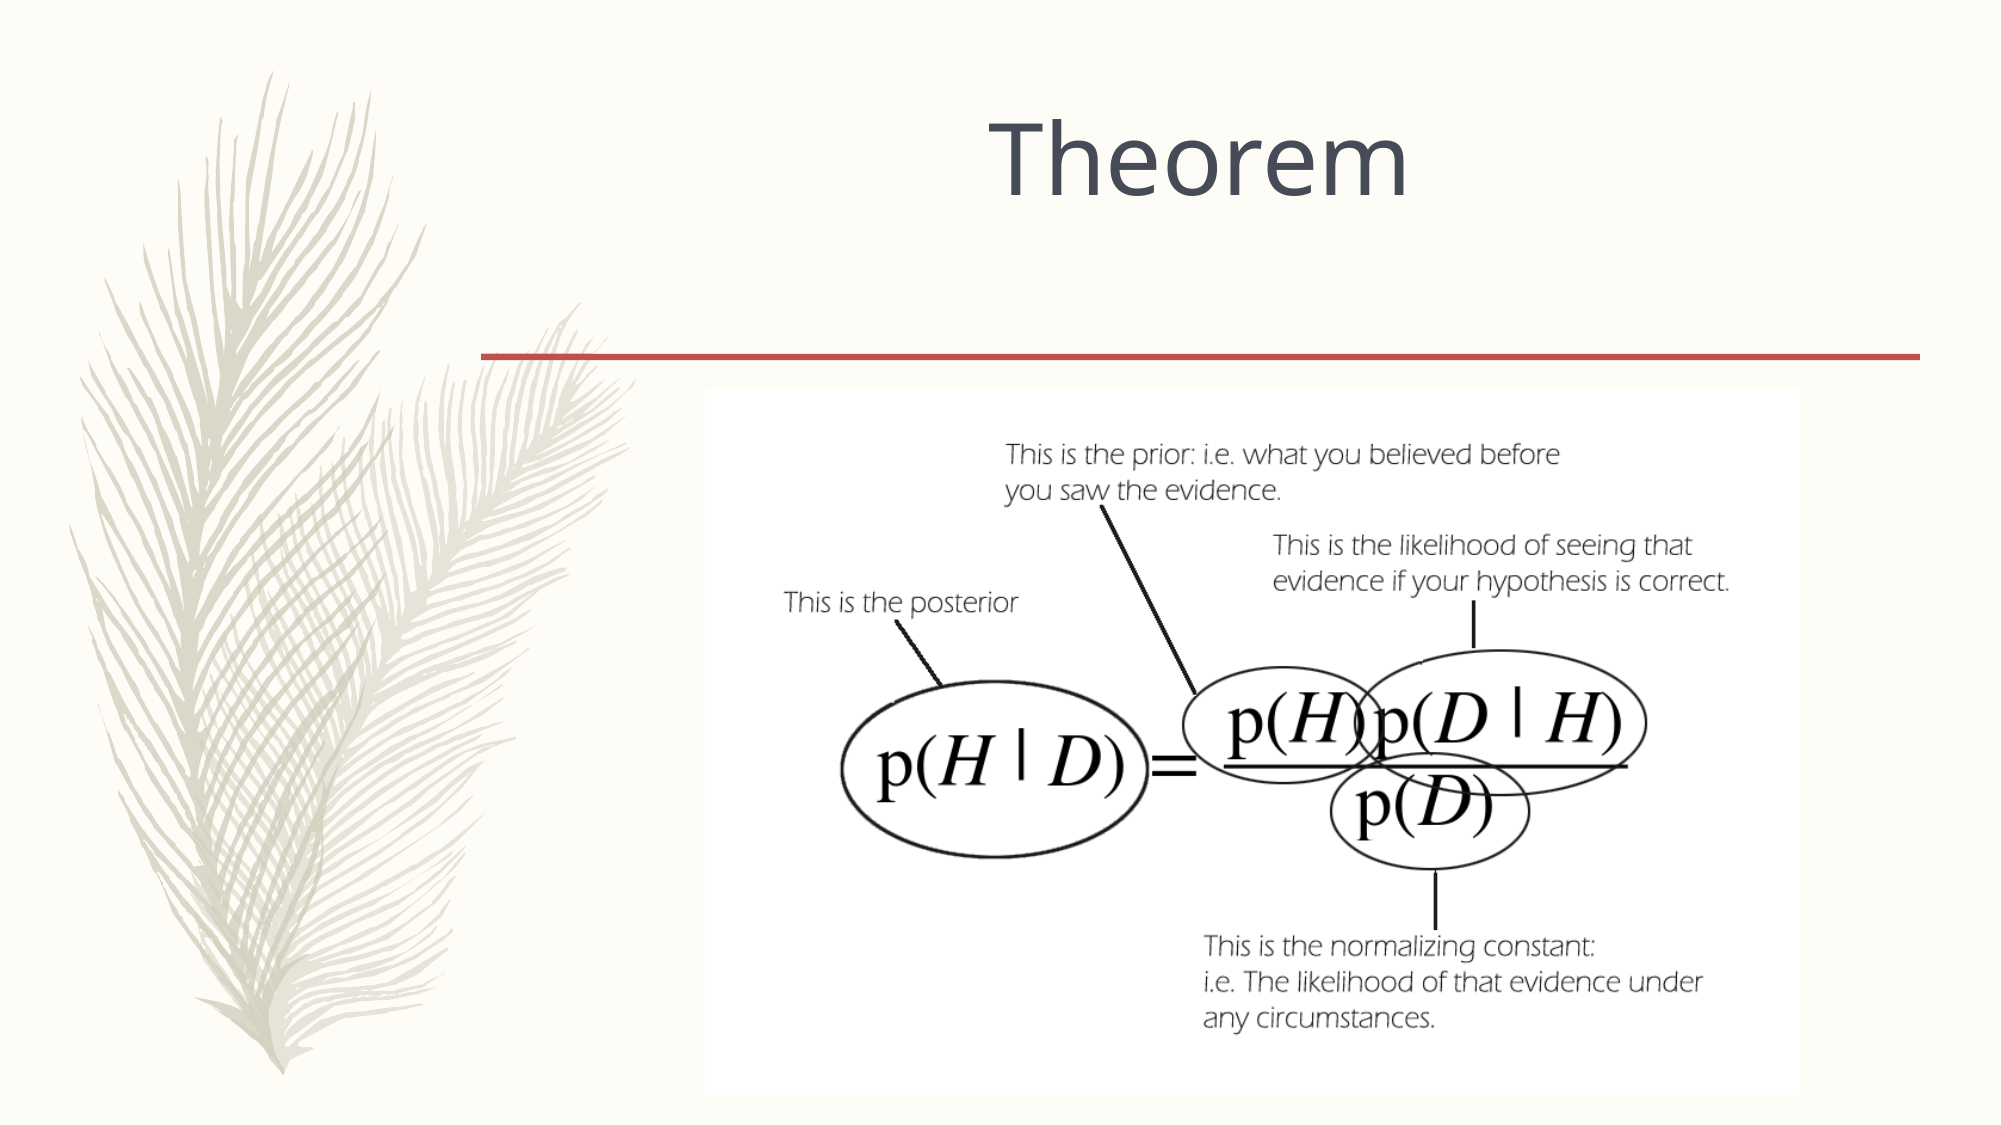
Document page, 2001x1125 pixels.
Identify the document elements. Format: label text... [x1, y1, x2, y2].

text_box Theorem [481, 93, 1920, 349]
picture [704, 389, 1801, 1095]
